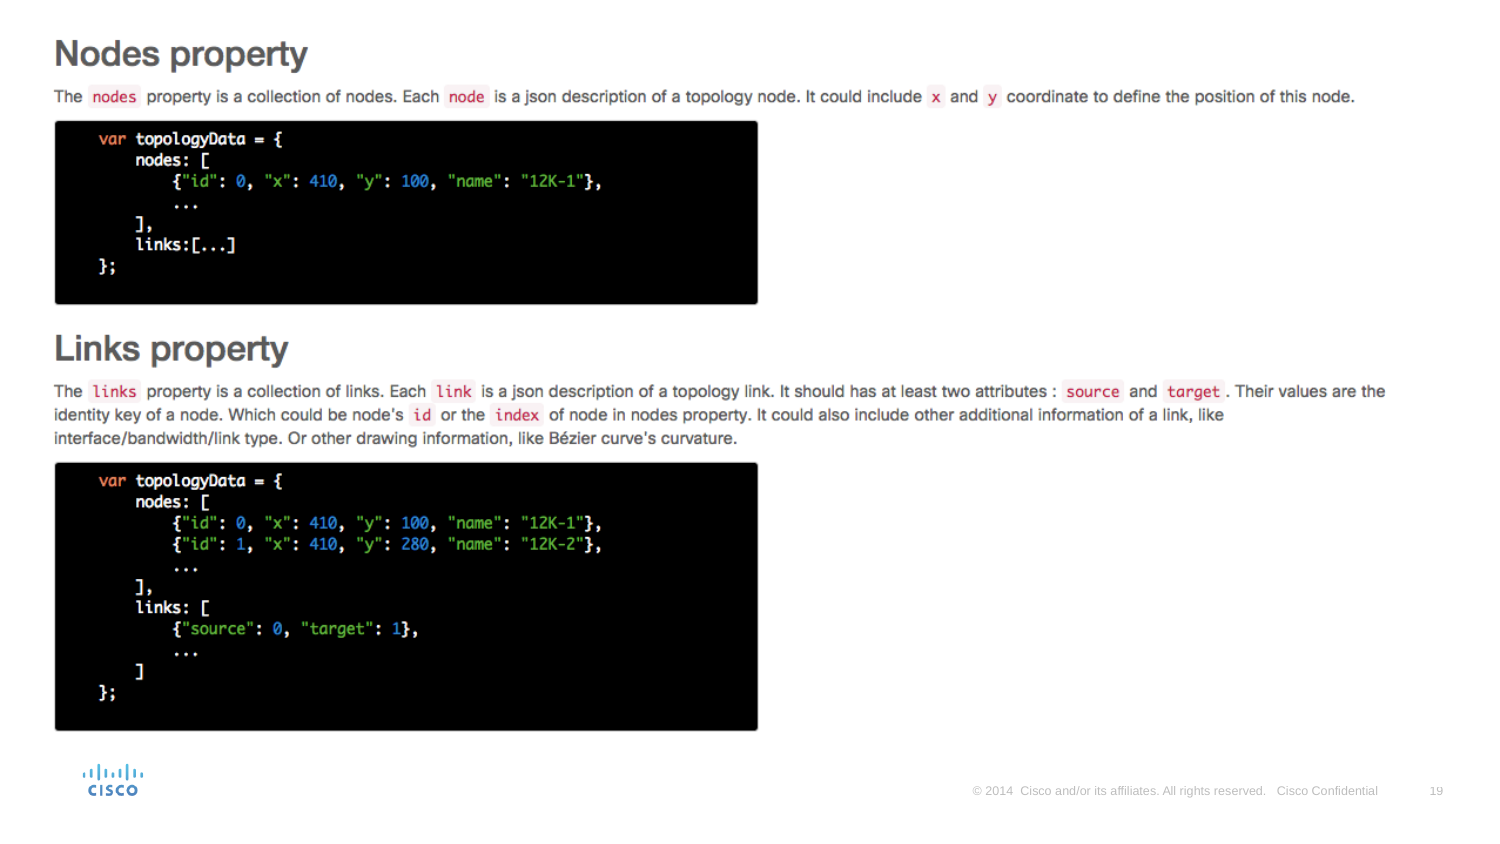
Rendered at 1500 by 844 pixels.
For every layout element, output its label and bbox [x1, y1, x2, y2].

picture [40, 25, 1399, 753]
picture [77, 758, 149, 803]
